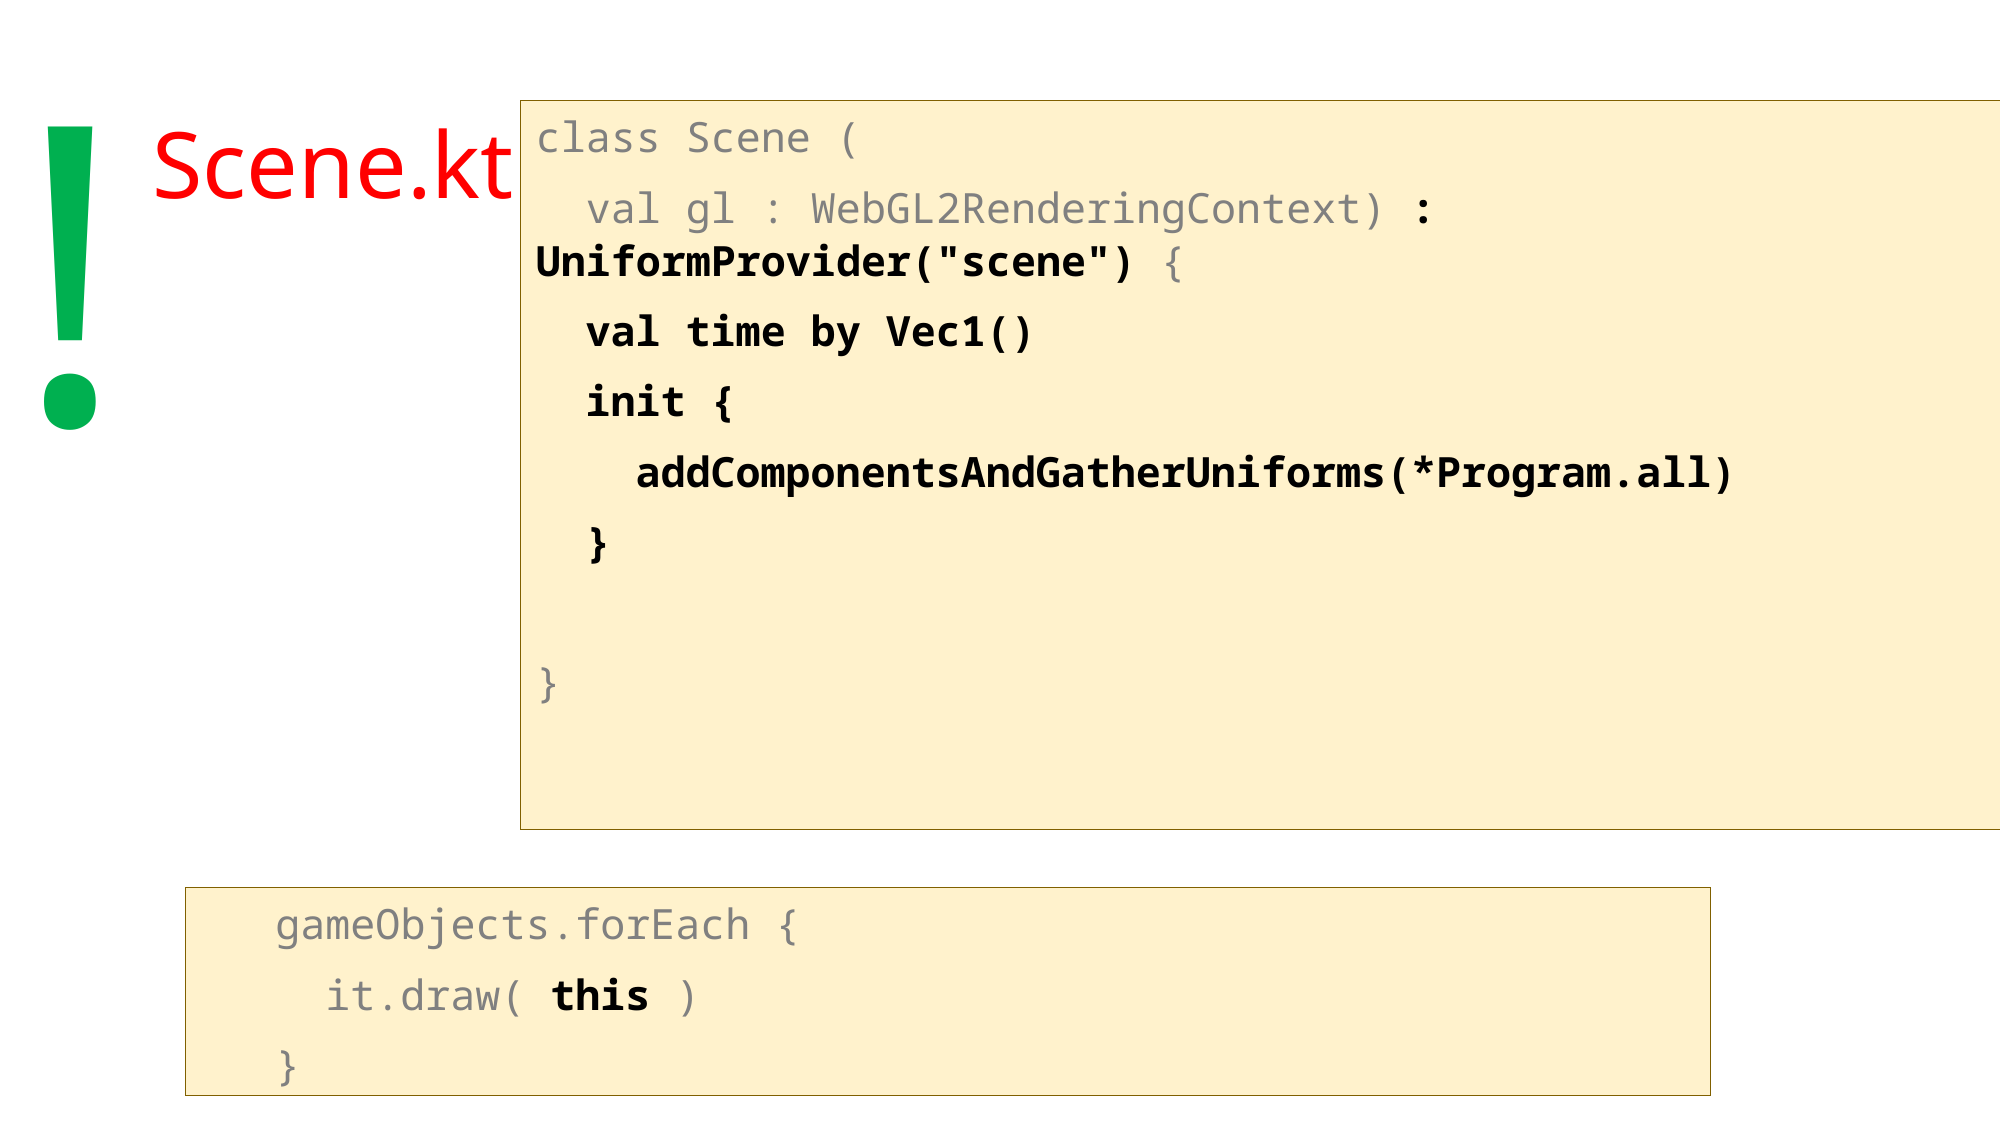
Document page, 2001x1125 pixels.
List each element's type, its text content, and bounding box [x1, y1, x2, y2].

text_box class Scene ( val gl : WebGL2RenderingContext) : UniformProvider("scene") { val time by Vec1() init { addComponentsAndGatherUniforms(*Program.all) } } [520, 100, 2000, 830]
title Scene.kt [137, 59, 1863, 278]
text_box gameObjects.forEach { it.draw( this ) } [185, 887, 1711, 1096]
text_box ! [0, 0, 86, 515]
